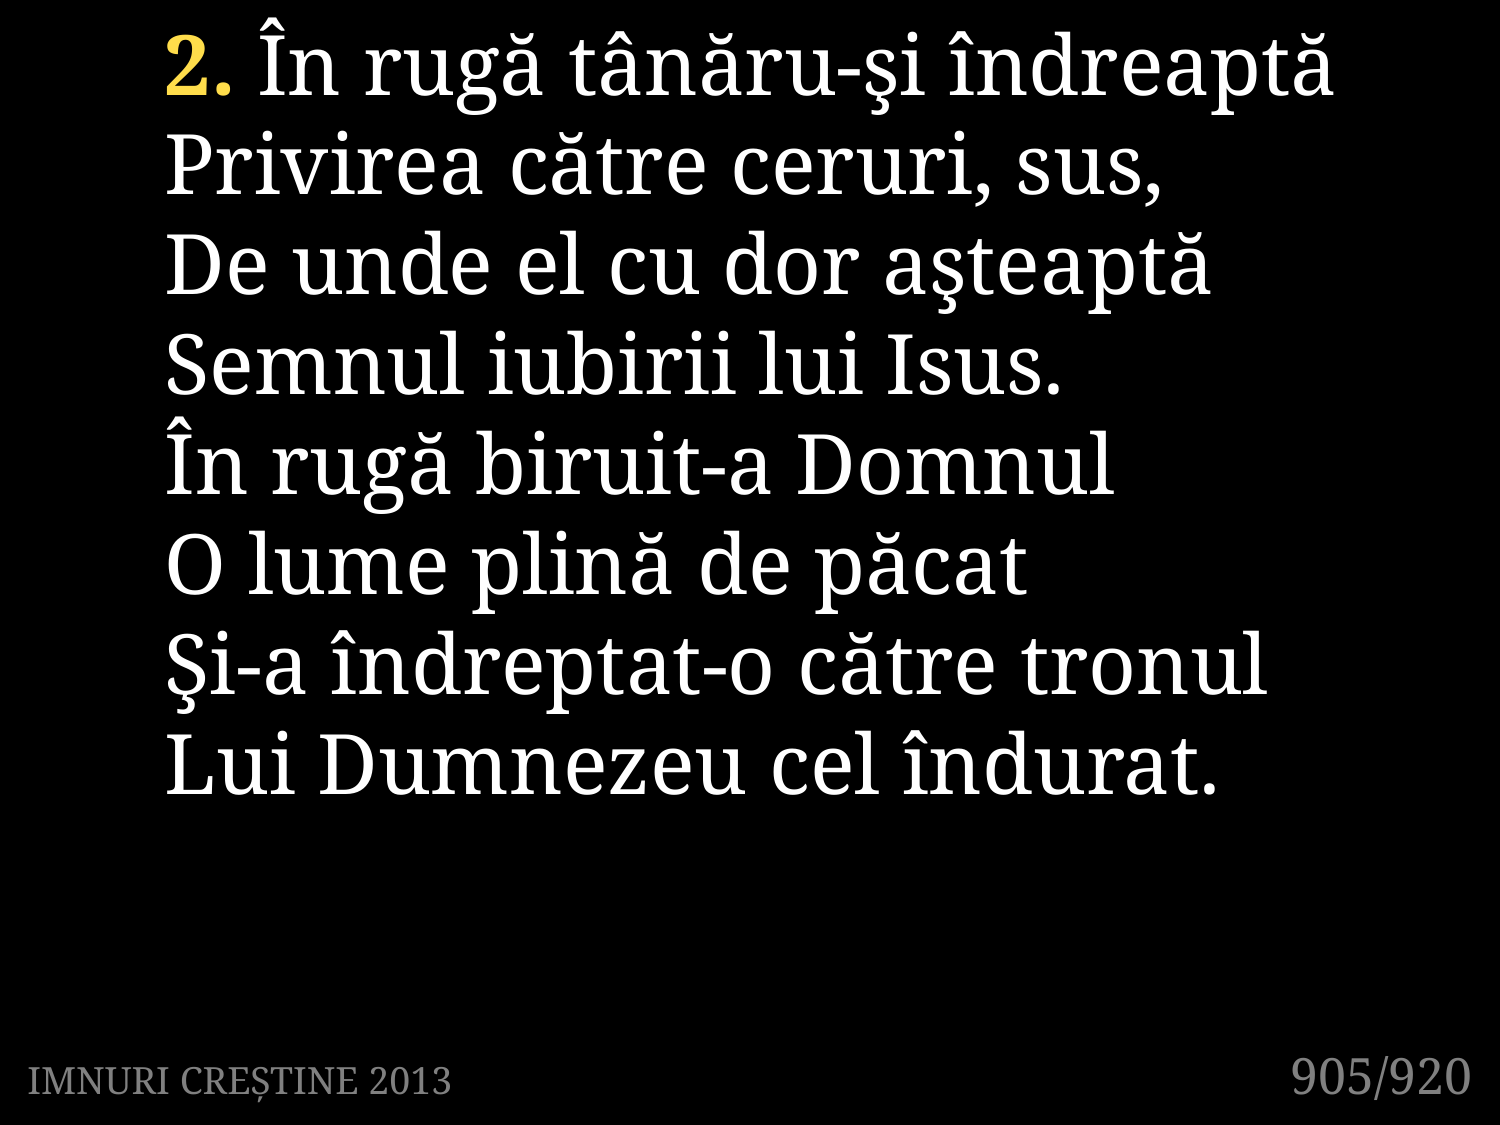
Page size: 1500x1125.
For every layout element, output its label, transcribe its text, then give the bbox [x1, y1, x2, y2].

text_box 905/920 [637, 1037, 1488, 1113]
text_box 2. În rugă tânăru-şi îndreaptă Privirea către ceruri, sus, De unde el cu dor aşteaptă Semnul iubirii lui Isus. În rugă biruit-a Domnul O lume plină de păcat Şi-a îndreptat-o către tronul Lui Dumnezeu cel îndurat. [149, 4, 1500, 819]
text_box IMNURI CREȘTINE 2013 [12, 1049, 637, 1110]
